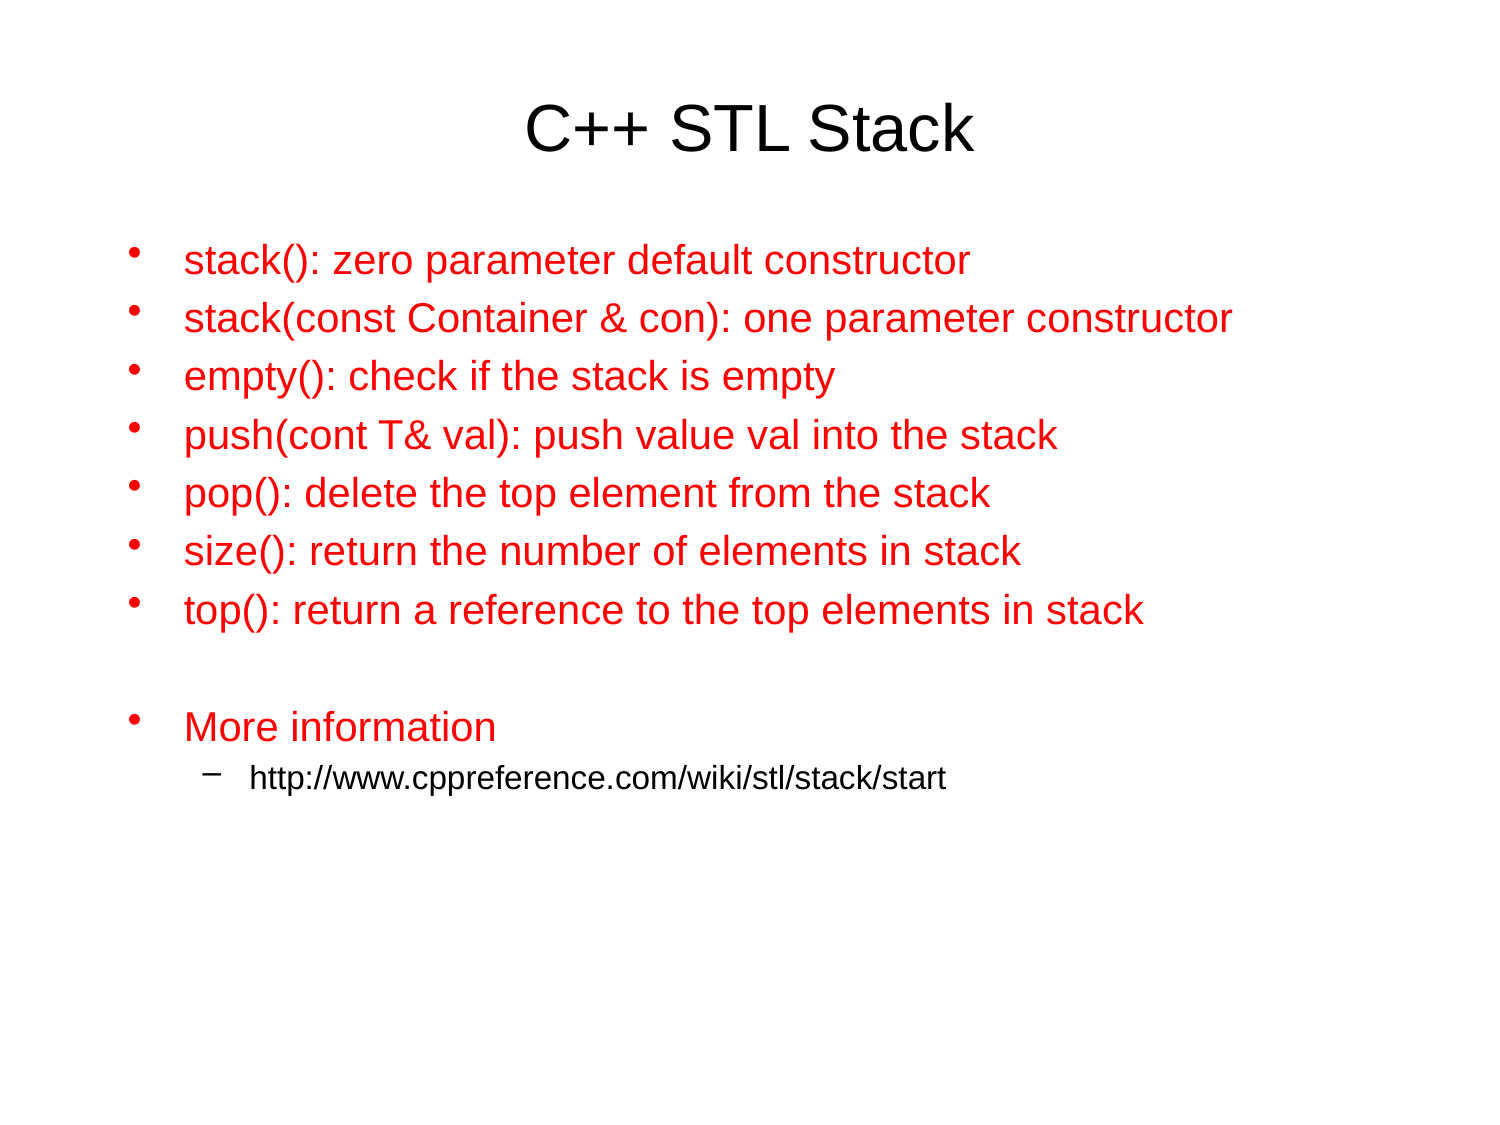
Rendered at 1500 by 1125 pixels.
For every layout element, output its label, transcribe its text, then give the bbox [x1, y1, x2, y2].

title C++ STL Stack [112, 62, 1388, 188]
list stack(): zero parameter default constructor stack(const Container & con): one parameter constructor empty(): check if the stack is empty push(cont T& val): push value val into the stack pop(): delete the top element from the stack size(): return the number of elements in stack top(): return a reference to the top elements in stack More information http://www.cppreference.com/wiki/stl/stack/start [112, 224, 1388, 1001]
